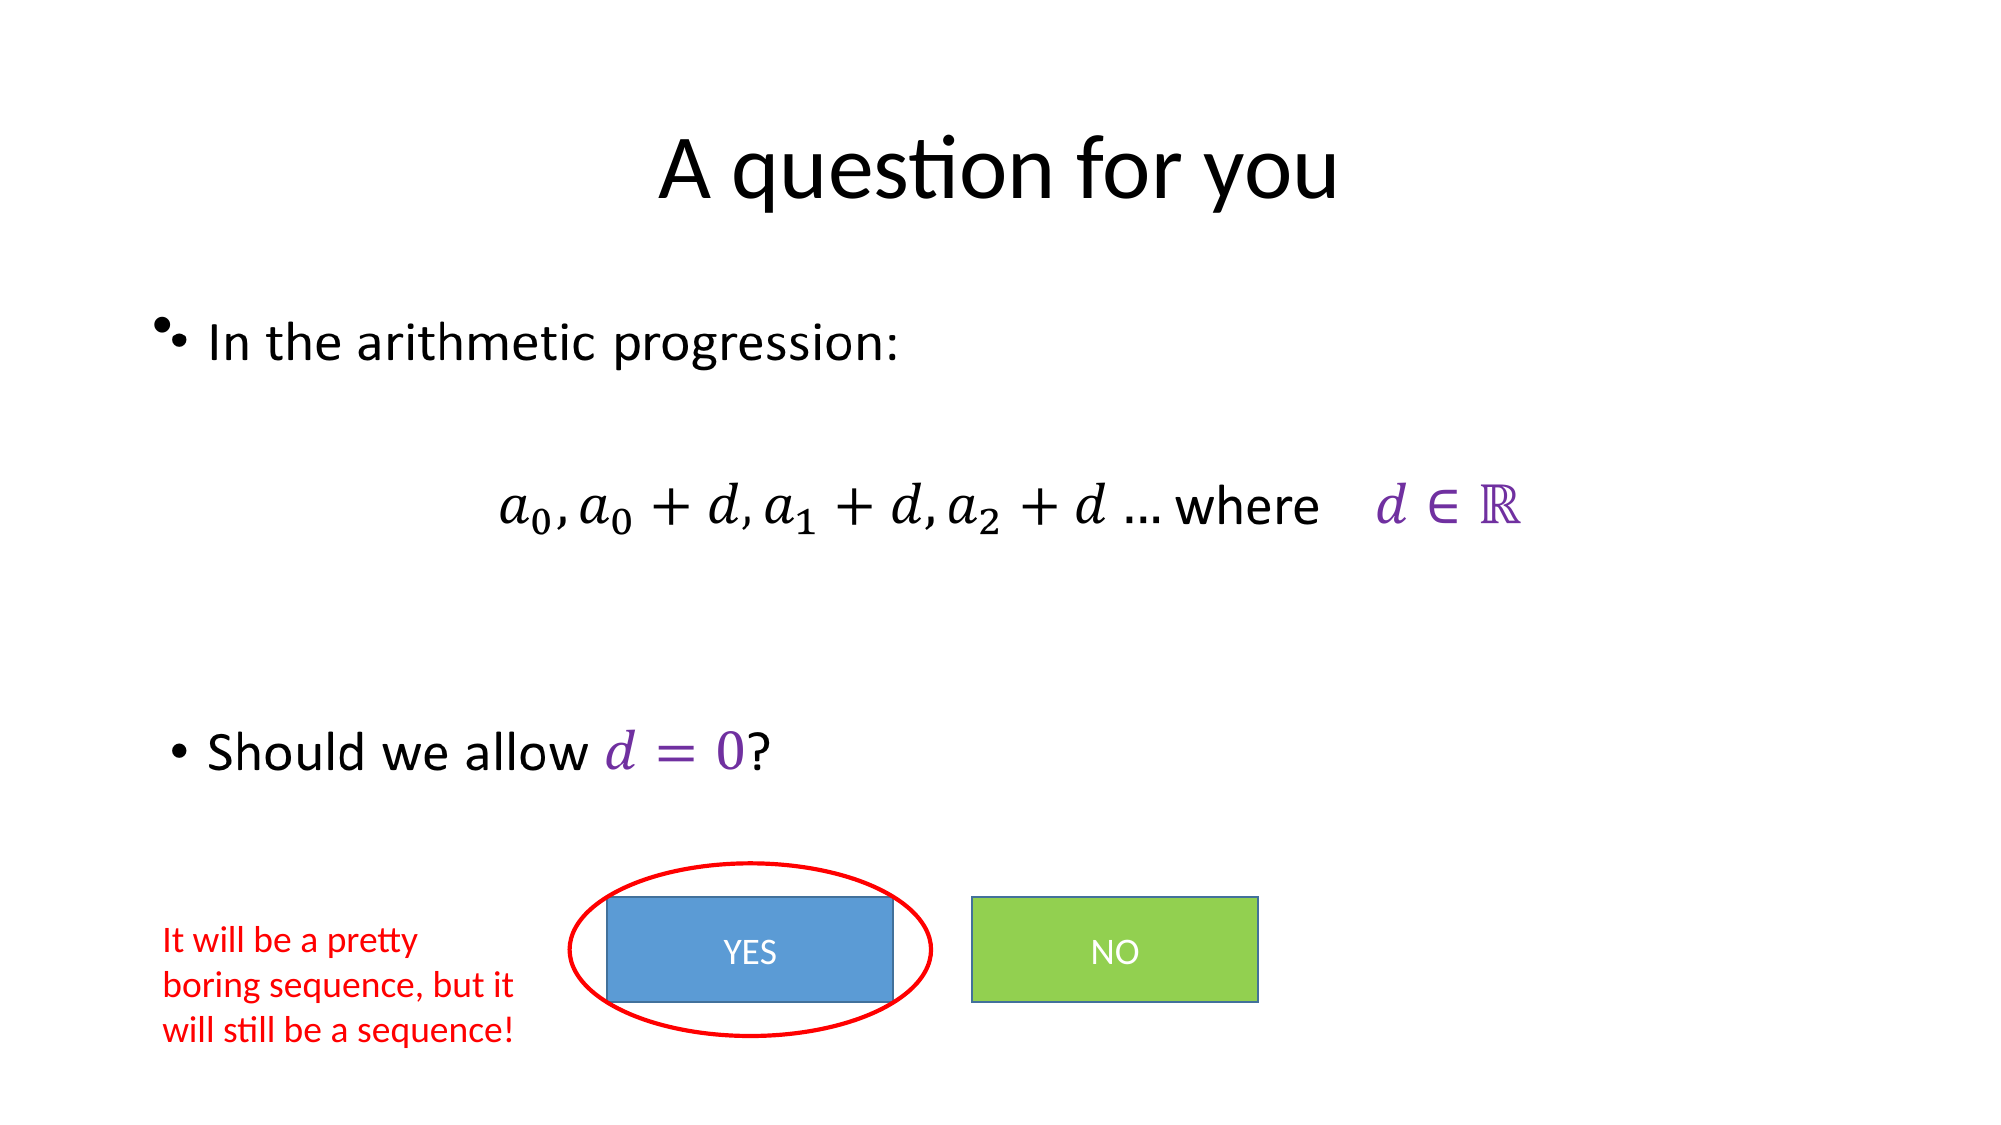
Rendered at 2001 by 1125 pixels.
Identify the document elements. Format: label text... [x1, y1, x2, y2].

text_box NO [972, 896, 1259, 1003]
text_box [569, 863, 932, 1037]
text_box It will be a pretty boring sequence, but it will still be a sequence! [147, 907, 533, 1060]
title A question for you [137, 59, 1863, 278]
list [137, 288, 1863, 1003]
